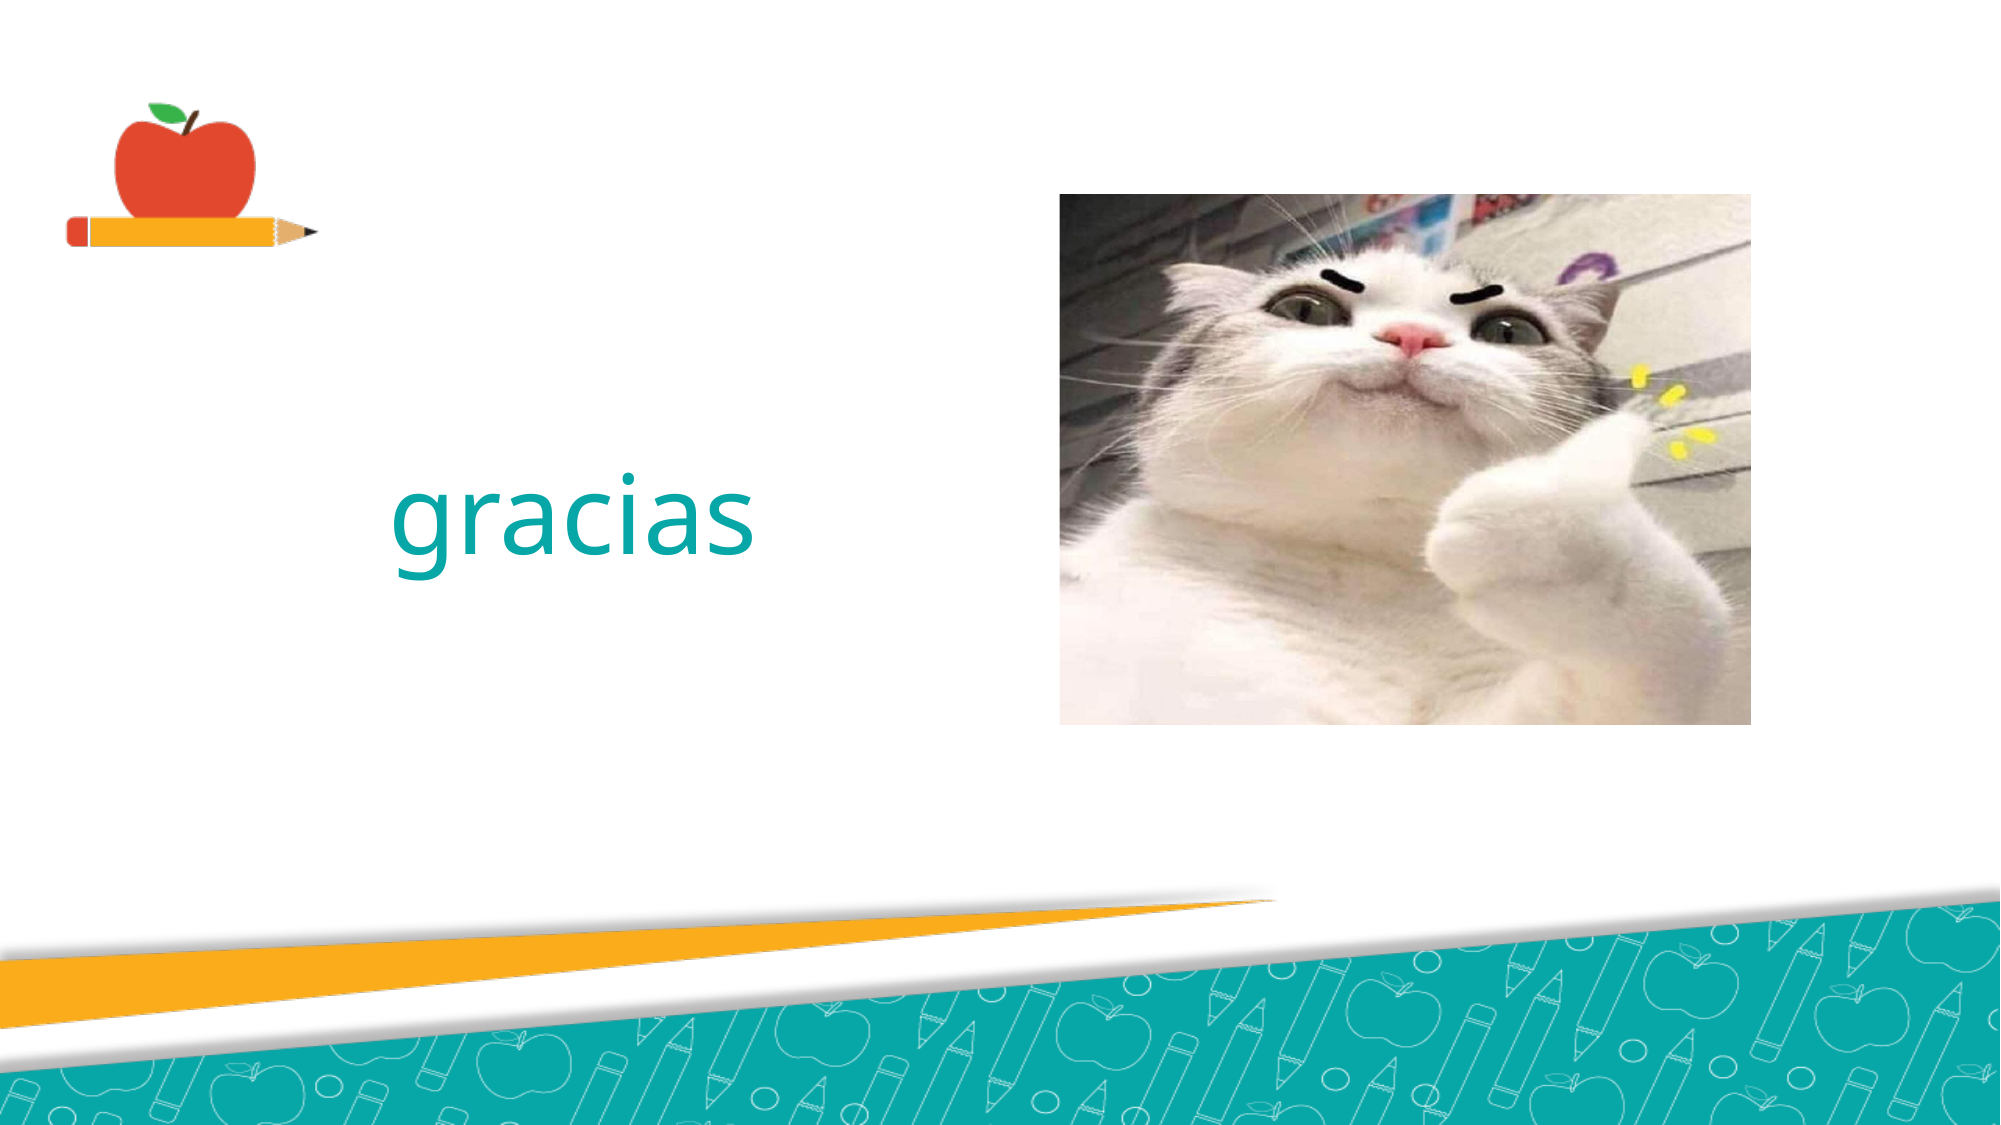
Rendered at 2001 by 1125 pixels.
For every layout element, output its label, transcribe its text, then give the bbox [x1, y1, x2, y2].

picture [58, 89, 325, 264]
title gracias [206, 419, 941, 618]
text_box [1058, 194, 1752, 725]
picture [0, 872, 2000, 1125]
